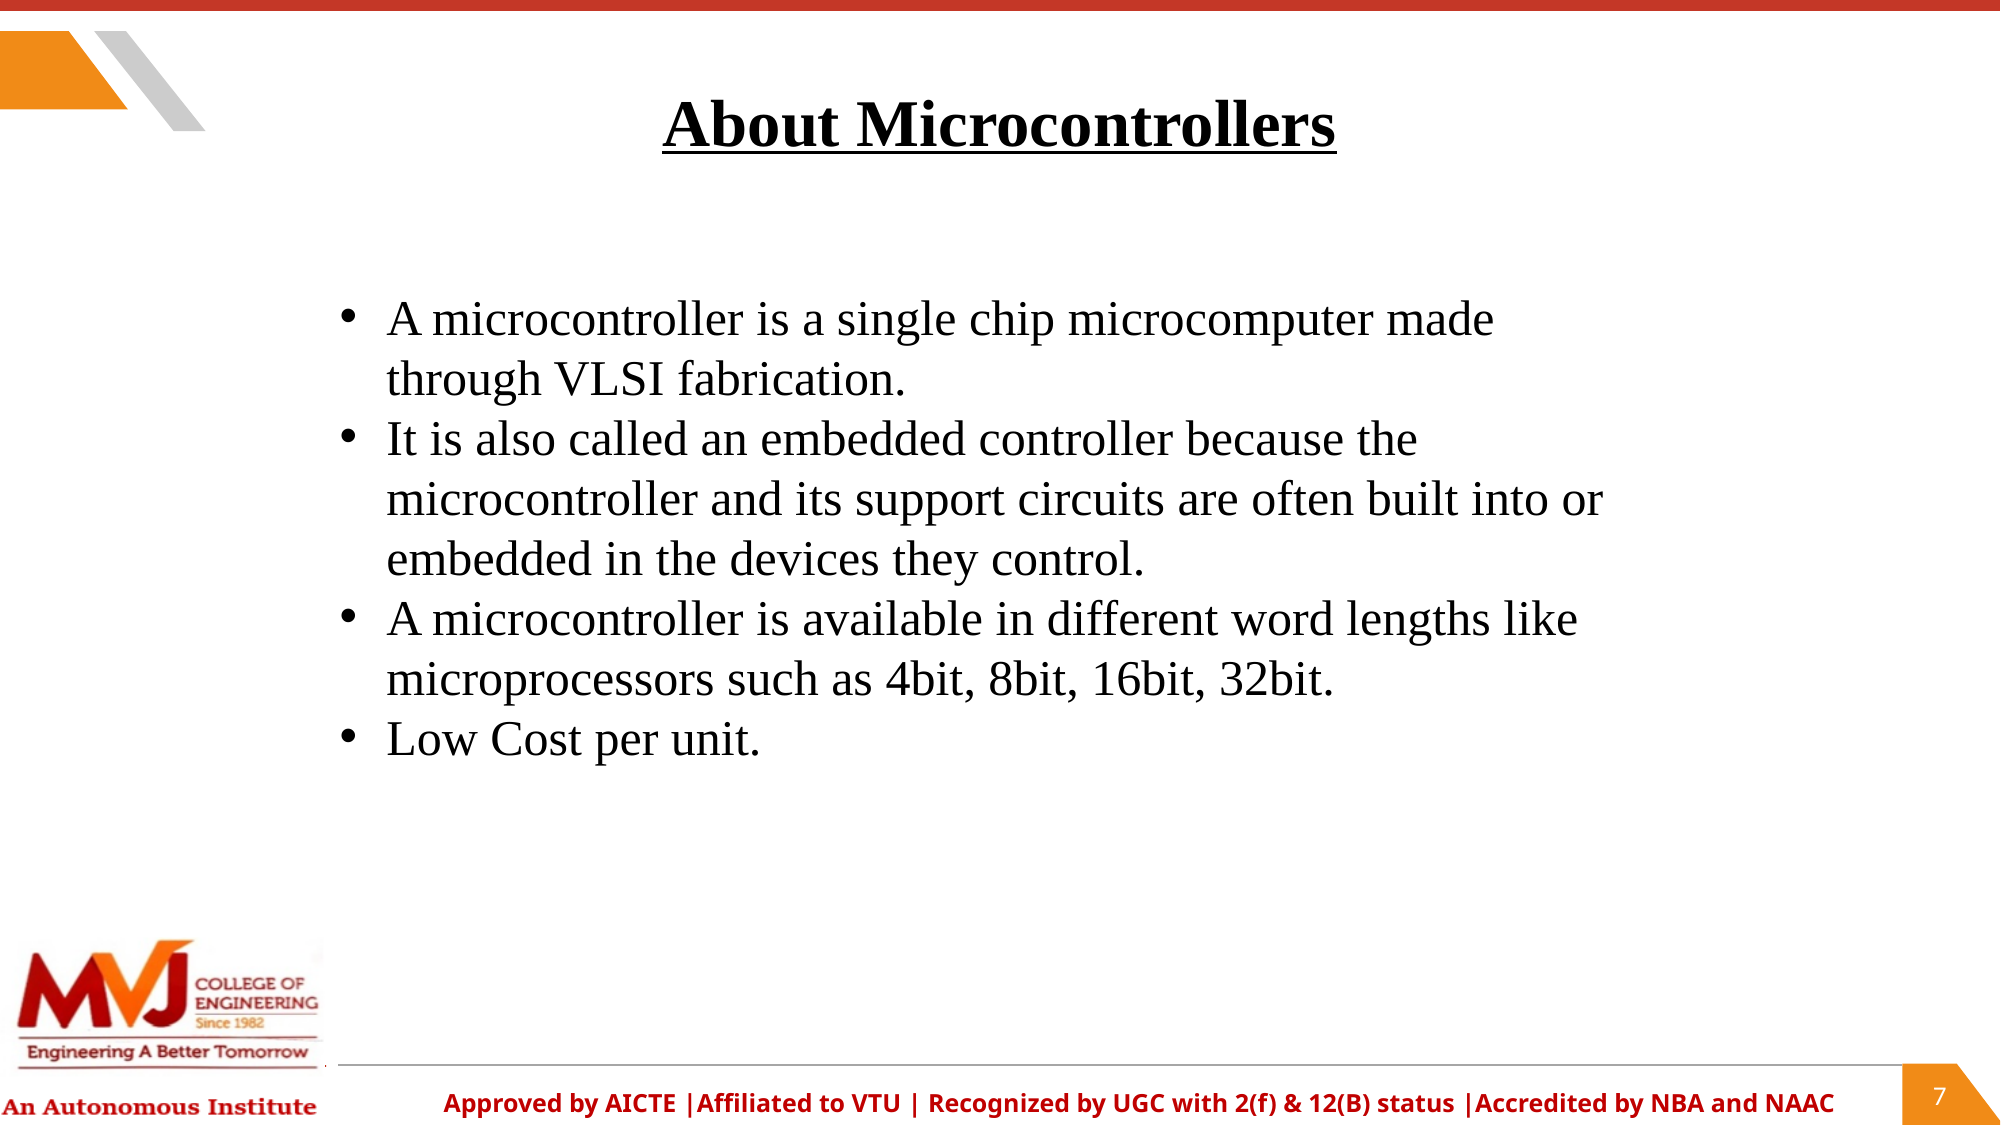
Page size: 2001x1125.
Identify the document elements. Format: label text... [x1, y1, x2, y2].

text_box A microcontroller is a single chip microcomputer made through VLSI fabrication. It is also called an embedded controller because the microcontroller and its support circuits are often built into or embedded in the devices they control. A microcontroller is available in different word lengths like microprocessors such as 4bit, 8bit, 16bit, 32bit. Low Cost per unit. [324, 277, 1657, 833]
picture [0, 937, 325, 1125]
text_box About Microcontrollers [472, 81, 1528, 220]
text_box Approved by AICTE |Affiliated to VTU | Recognized by UGC with 2(f) & 12(B) status |Accredited by NBA and NAAC [407, 1079, 1873, 1125]
